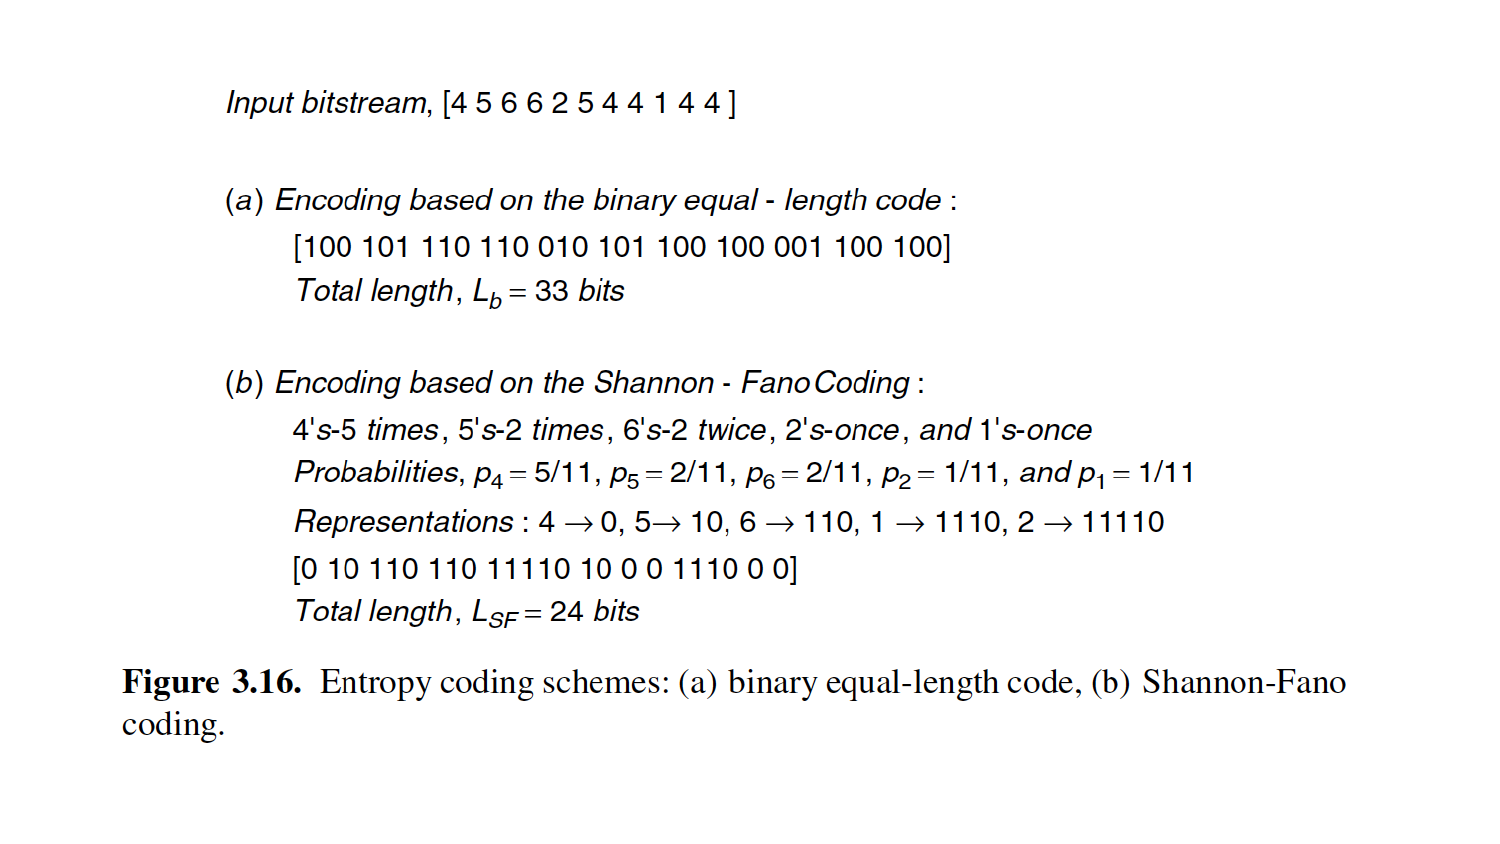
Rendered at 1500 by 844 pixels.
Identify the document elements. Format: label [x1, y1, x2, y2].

picture [90, 56, 1366, 759]
